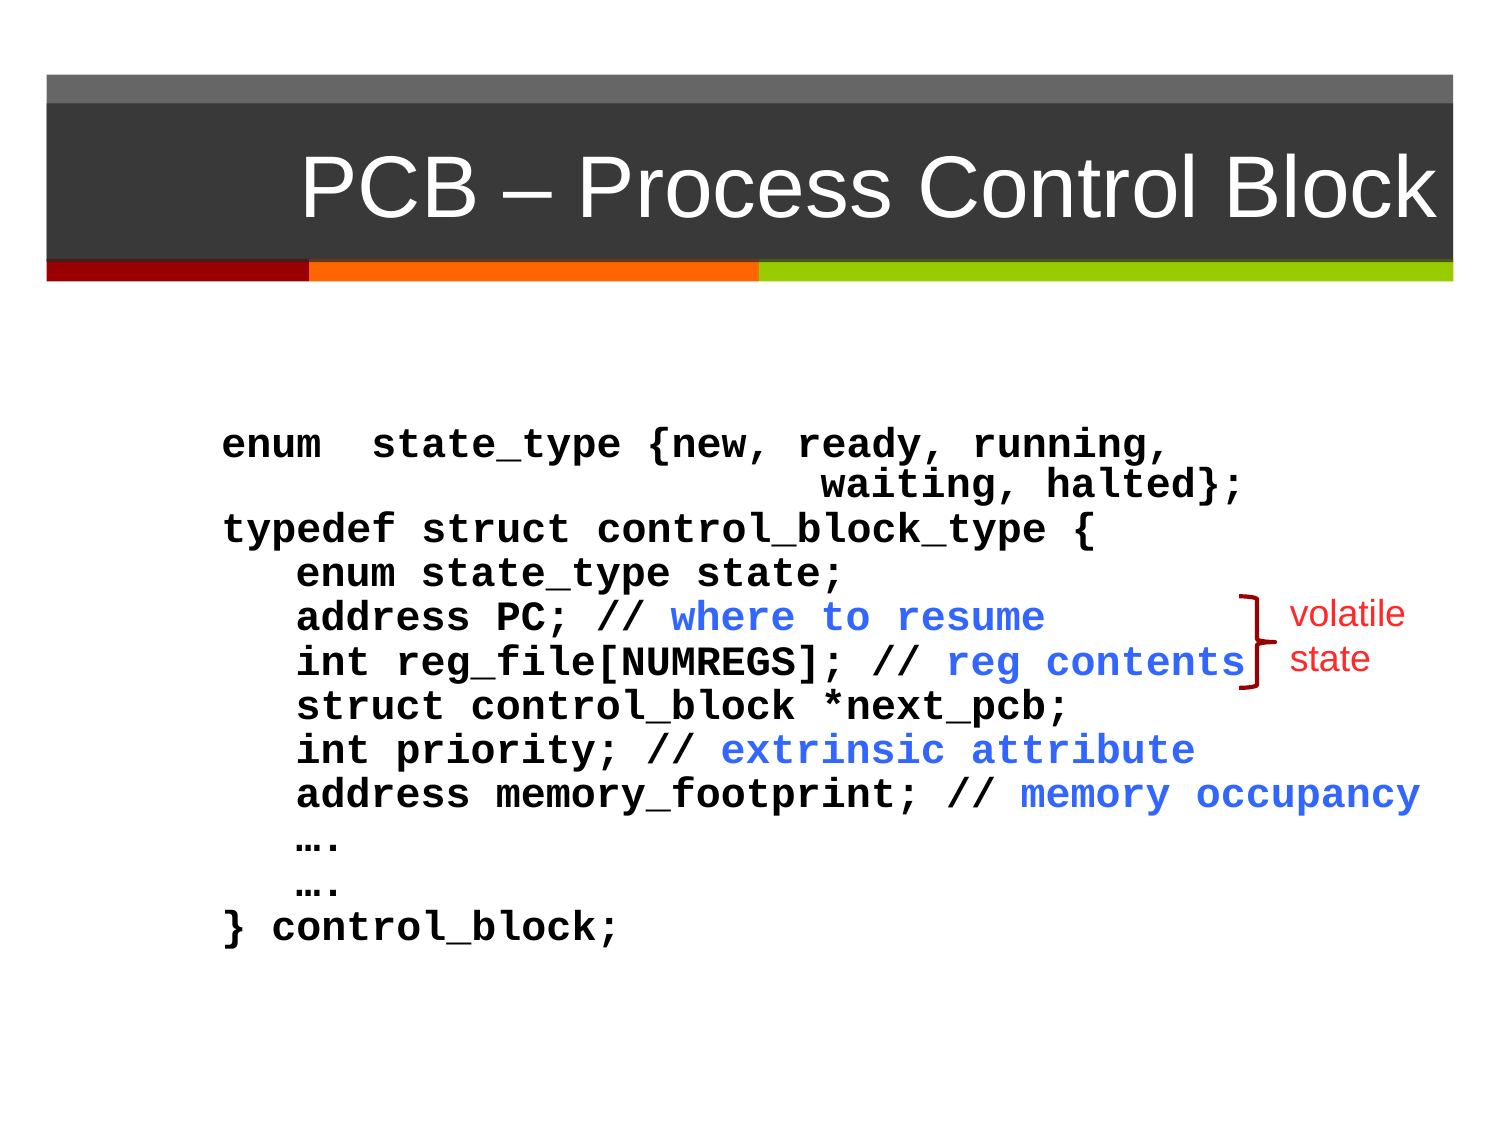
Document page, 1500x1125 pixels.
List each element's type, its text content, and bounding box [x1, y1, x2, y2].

title PCB – Process Control Block [46, 103, 1454, 263]
text_box volatile state [1275, 581, 1437, 687]
list enum state_type {new, ready, running, waiting, halted}; typedef struct control_block_type { enum state_type state; address PC; // where to resume int reg_file[NUMREGS]; // reg contents struct control_block *next_pcb; int priority; // extrinsic attribute address memory_footprint; // memory occupancy …. …. } control_block; [206, 418, 1484, 1039]
text_box [1239, 594, 1275, 690]
